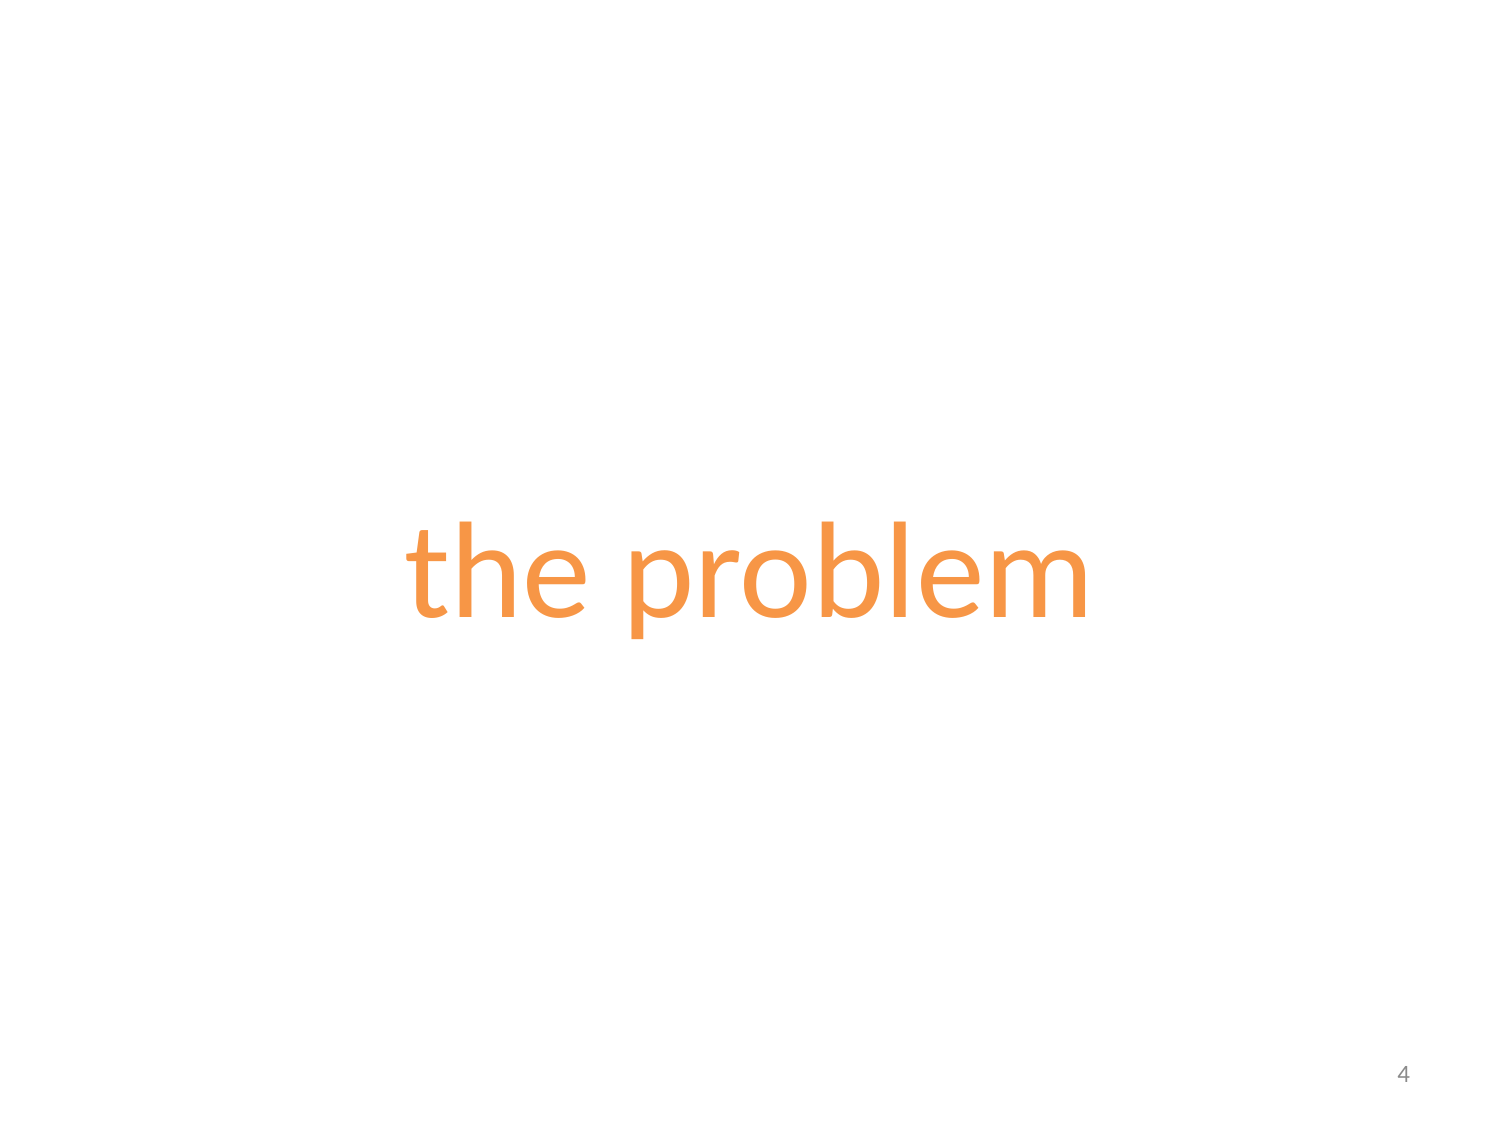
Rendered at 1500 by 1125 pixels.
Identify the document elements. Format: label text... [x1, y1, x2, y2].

title the problem [75, 0, 1425, 1125]
slide_number 4 [1074, 1042, 1425, 1103]
